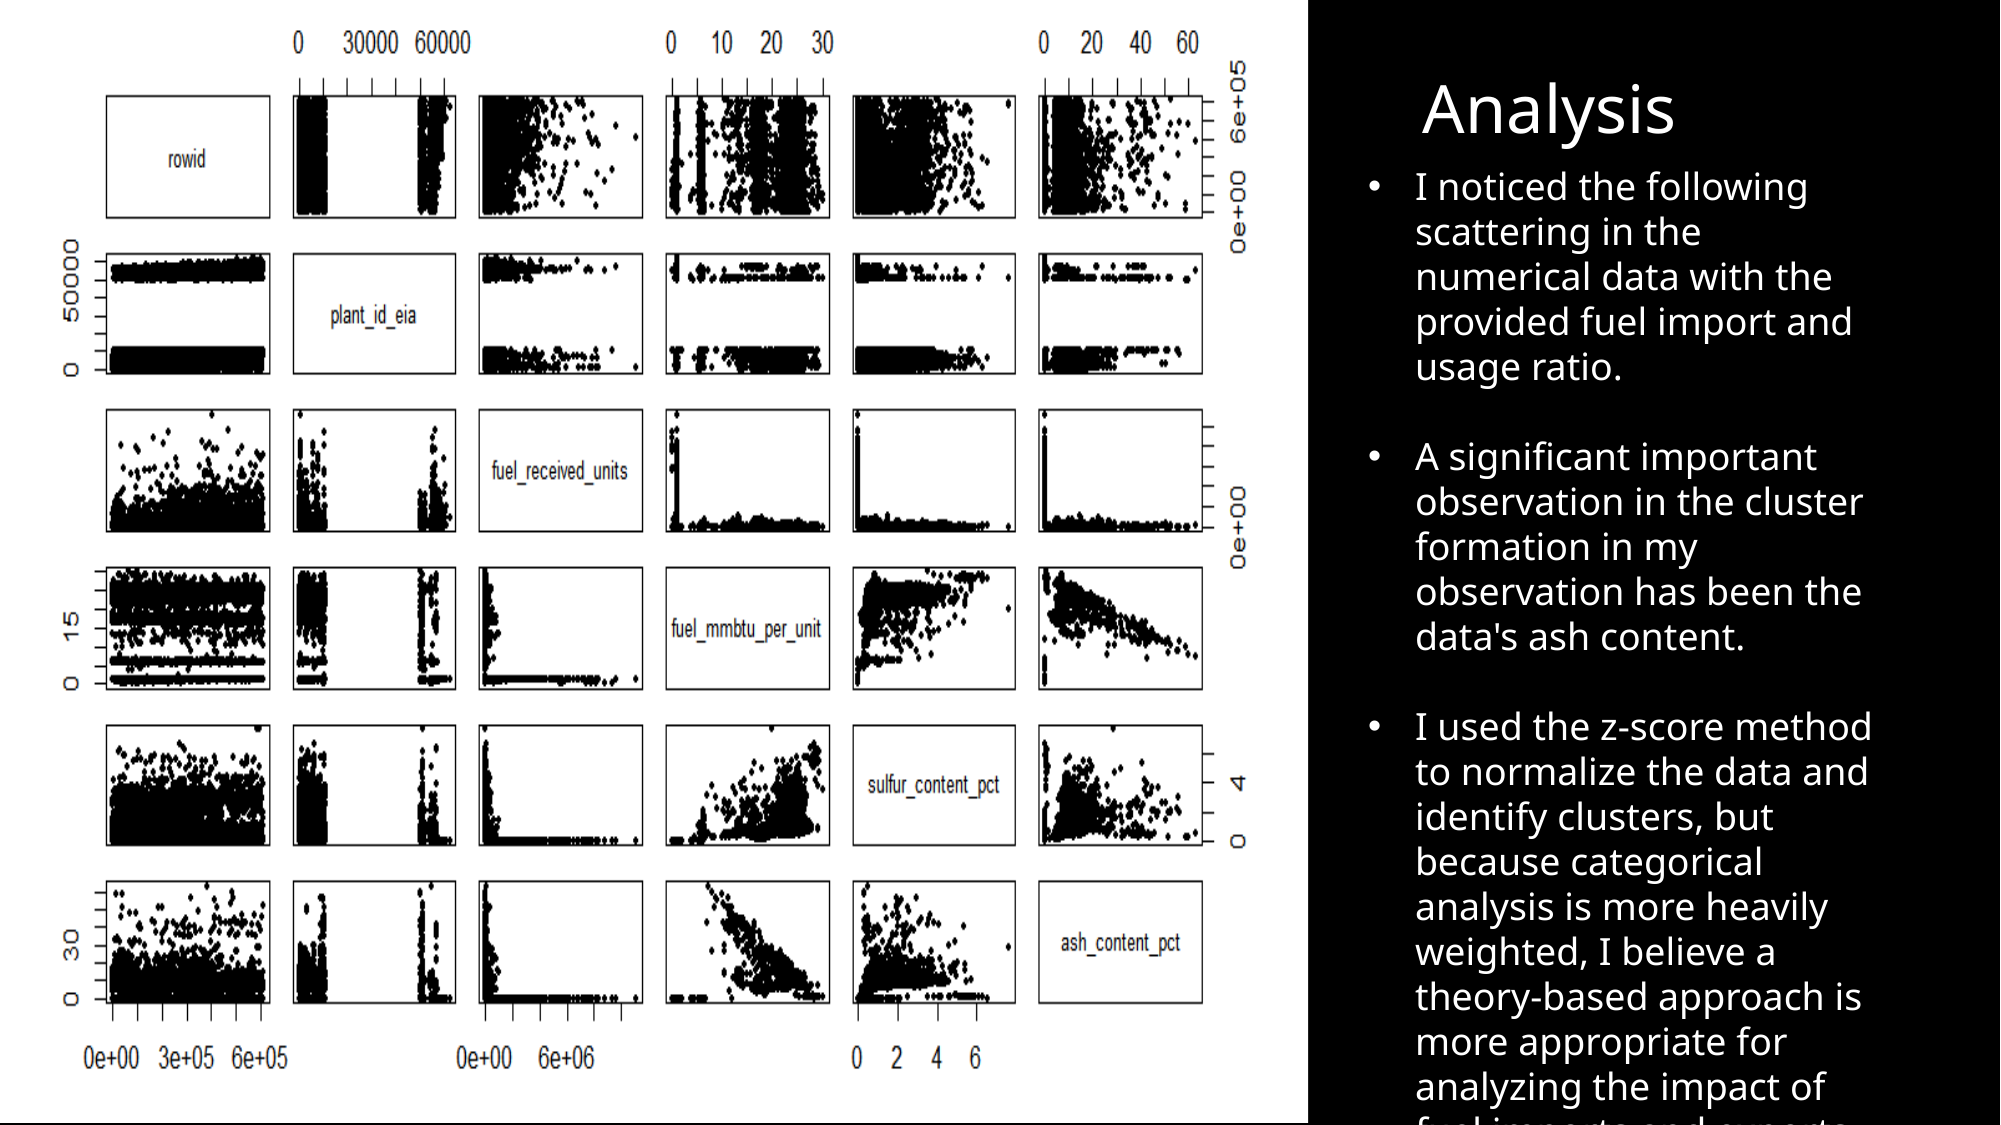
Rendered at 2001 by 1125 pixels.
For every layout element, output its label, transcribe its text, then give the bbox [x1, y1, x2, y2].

text_box Analysis [1408, 59, 1692, 155]
text_box I noticed the following scattering in the numerical data with the provided fuel import and usage ratio. A significant important observation in the cluster formation in my observation has been the data's ash content. I used the z-score method to normalize the data and identify clusters, but because categorical analysis is more heavily weighted, I believe a theory-based approach is more appropriate for analyzing the impact of fuel imports and exports on the environment. [1353, 155, 1904, 1125]
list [0, 0, 1309, 1123]
text_box [0, 0, 2000, 1125]
